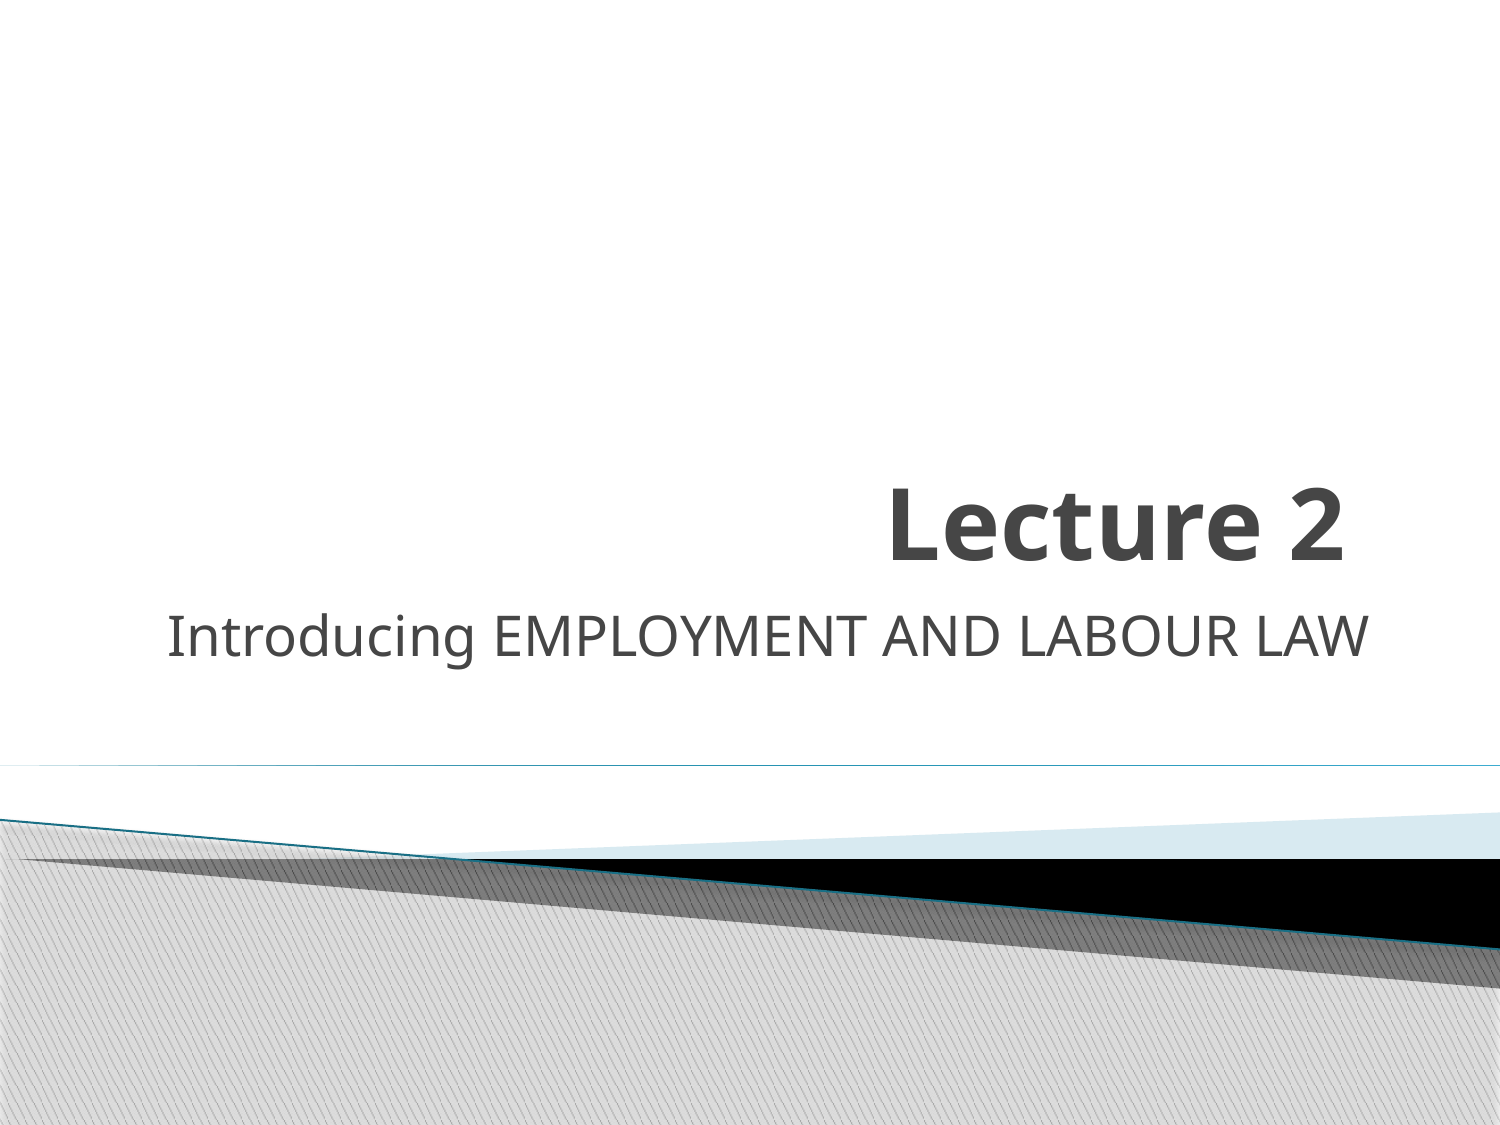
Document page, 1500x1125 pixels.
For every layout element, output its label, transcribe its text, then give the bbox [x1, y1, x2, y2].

picture [5, 859, 1500, 989]
title Lecture 2 [112, 287, 1388, 588]
subtitle Introducing EMPLOYMENT AND LABOUR LAW [112, 592, 1388, 790]
